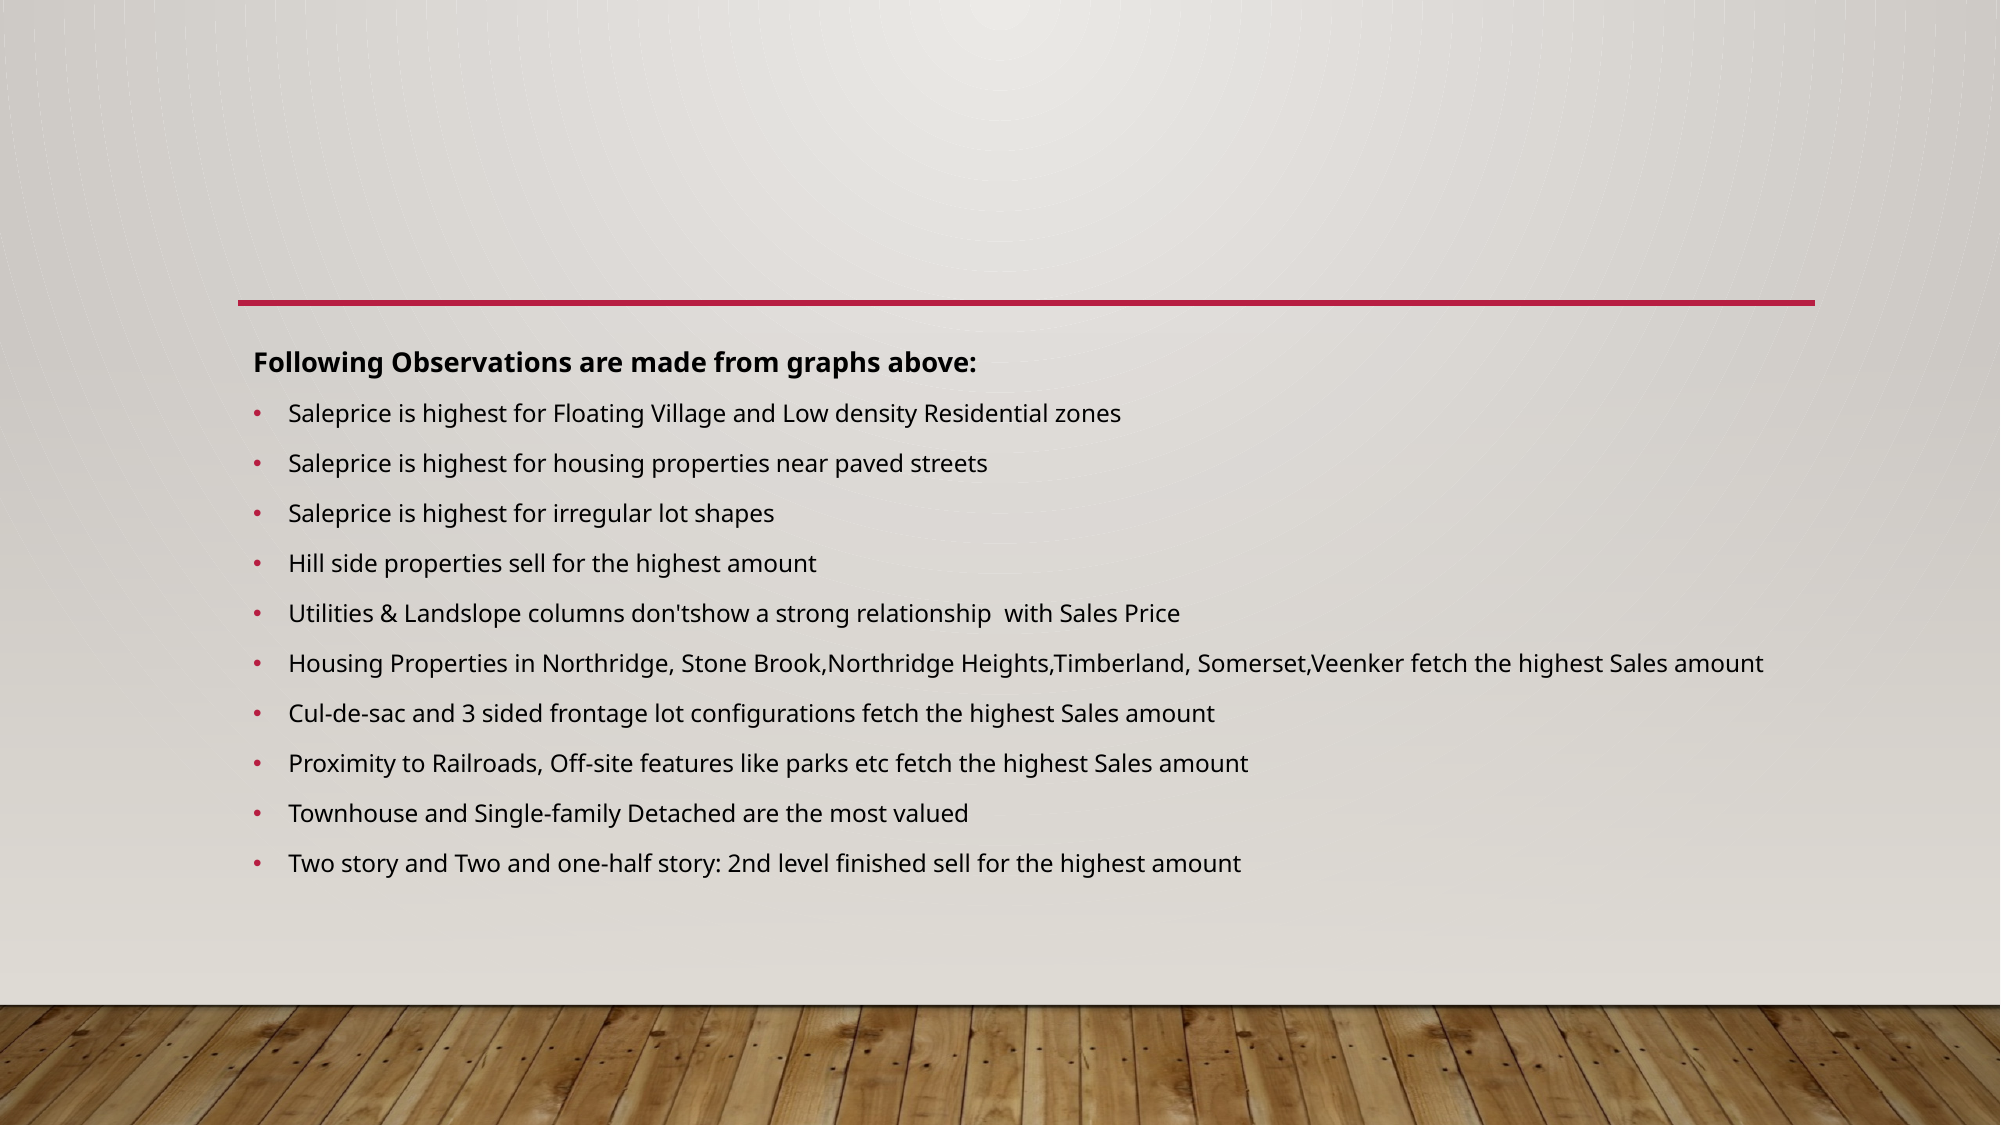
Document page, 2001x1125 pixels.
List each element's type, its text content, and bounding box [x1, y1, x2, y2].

list Following Observations are made from graphs above: Saleprice is highest for Floating Village and Low density Residential zones Saleprice is highest for housing properties near paved streets Saleprice is highest for irregular lot shapes Hill side properties sell for the highest amount Utilities & Landslope columns don'tshow a strong relationship with Sales Price Housing Properties in Northridge, Stone Brook,Northridge Heights,Timberland, Somerset,Veenker fetch the highest Sales amount Cul-de-sac and 3 sided frontage lot configurations fetch the highest Sales amount Proximity to Railroads, Off-site features like parks etc fetch the highest Sales amount Townhouse and Single-family Detached are the most valued Two story and Two and one-half story: 2nd level finished sell for the highest amount [238, 330, 1814, 897]
picture [0, 1005, 2000, 1125]
